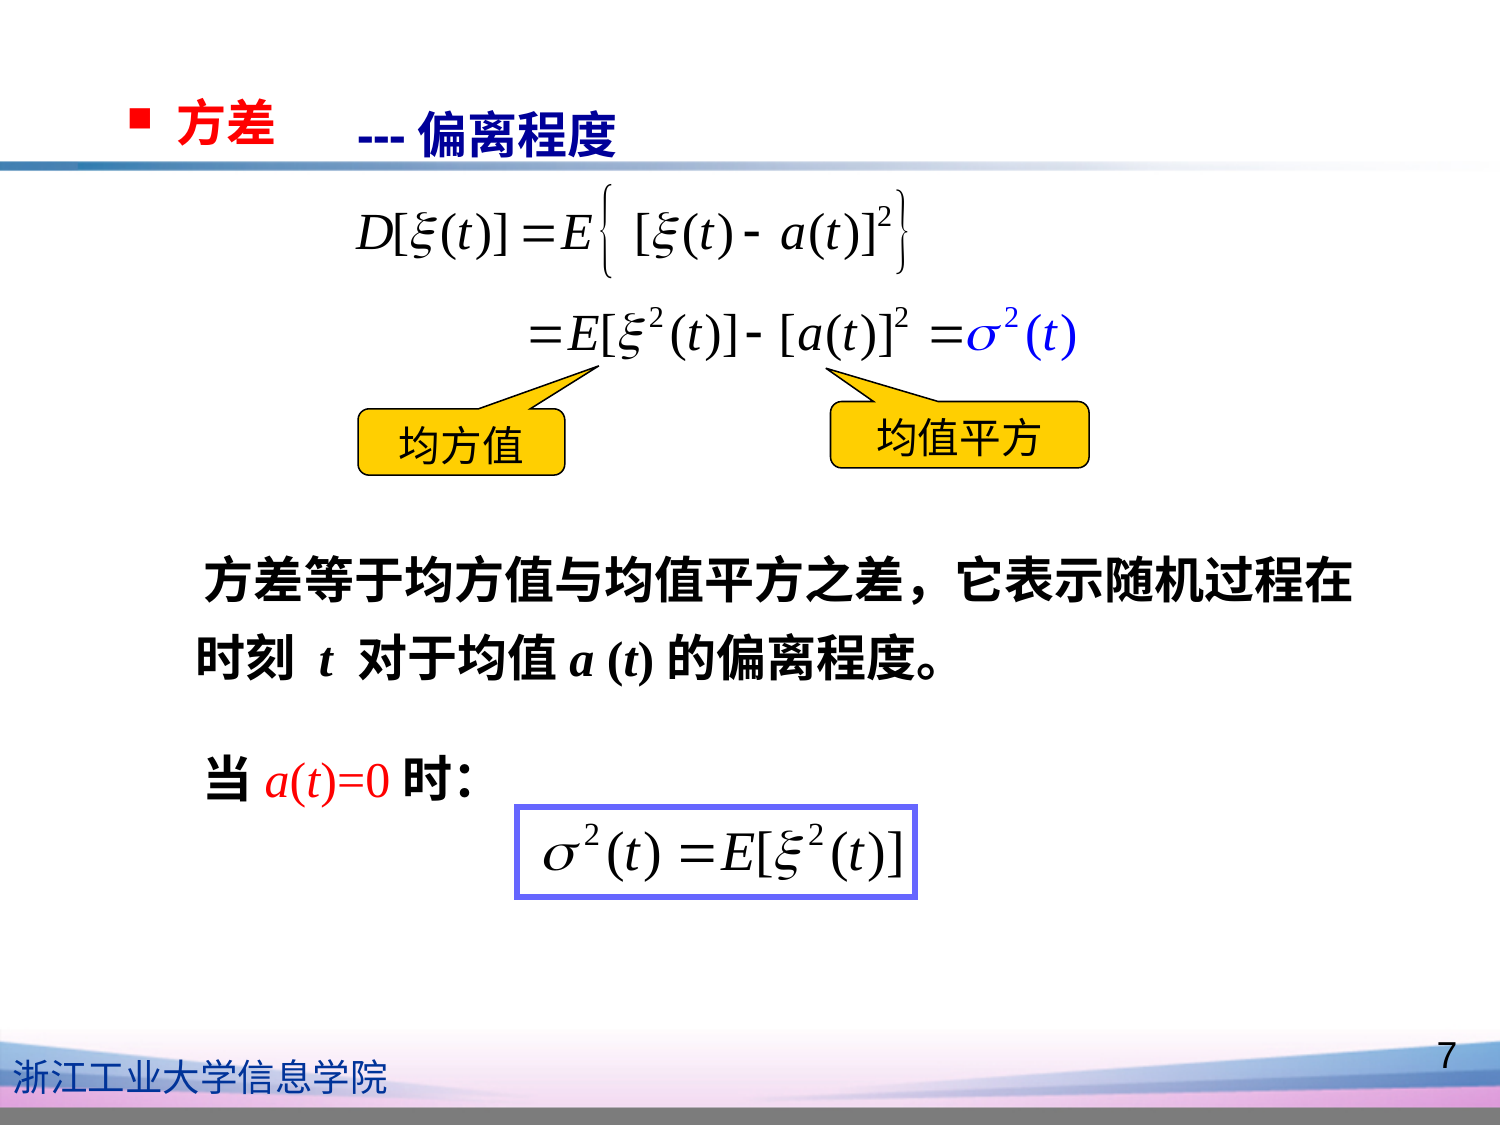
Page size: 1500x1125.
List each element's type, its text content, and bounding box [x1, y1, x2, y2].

text_box 当a(t)=0时： [187, 739, 529, 815]
footer 浙江工业大学信息学院 [0, 1046, 474, 1125]
text_box 方差 [112, 91, 335, 161]
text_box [519, 809, 913, 895]
text_box 均值平方 [830, 382, 1090, 468]
text_box 均方值 [358, 382, 574, 476]
text_box ---偏离程度 [342, 96, 633, 171]
picture [0, 0, 1500, 1125]
slide_number 7 [1364, 1023, 1473, 1102]
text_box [346, 183, 1086, 375]
text_box 方差等于均方值与均值平方之差，它表示随机过程在时刻 t 对于均值a (t)的偏离程度。 [143, 523, 1388, 694]
